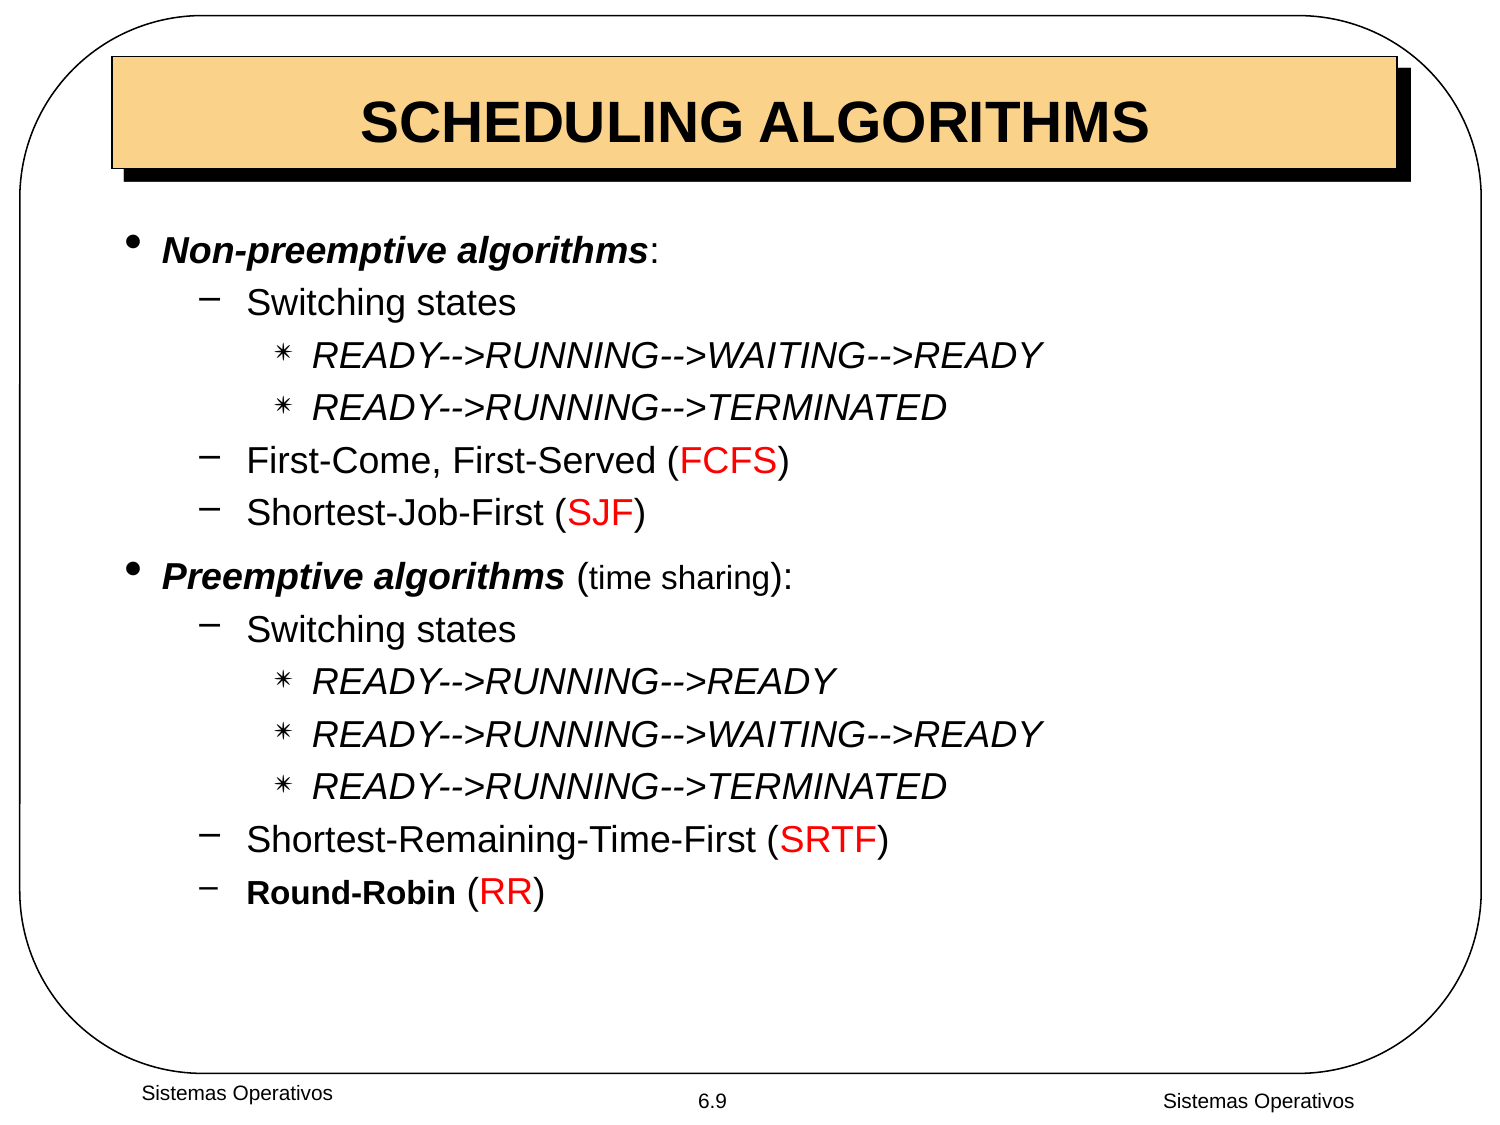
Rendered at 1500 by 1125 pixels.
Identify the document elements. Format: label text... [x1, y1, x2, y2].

footer Sistemas Operativos [0, 1072, 476, 1125]
list Non-preemptive algorithms: Switching states READY-->RUNNING-->WAITING-->READY READY-->RUNNING-->TERMINATED First-Come, First-Served (FCFS) Shortest-Job-First (SJF) Preemptive algorithms (time sharing): Switching states READY-->RUNNING-->READY READY-->RUNNING-->WAITING-->READY READY-->RUNNING-->TERMINATED Shortest-Remaining-Time-First (SRTF) Round-Robin (RR) [109, 218, 1403, 1036]
title SCHEDULING ALGORITHMS [190, 81, 1321, 157]
